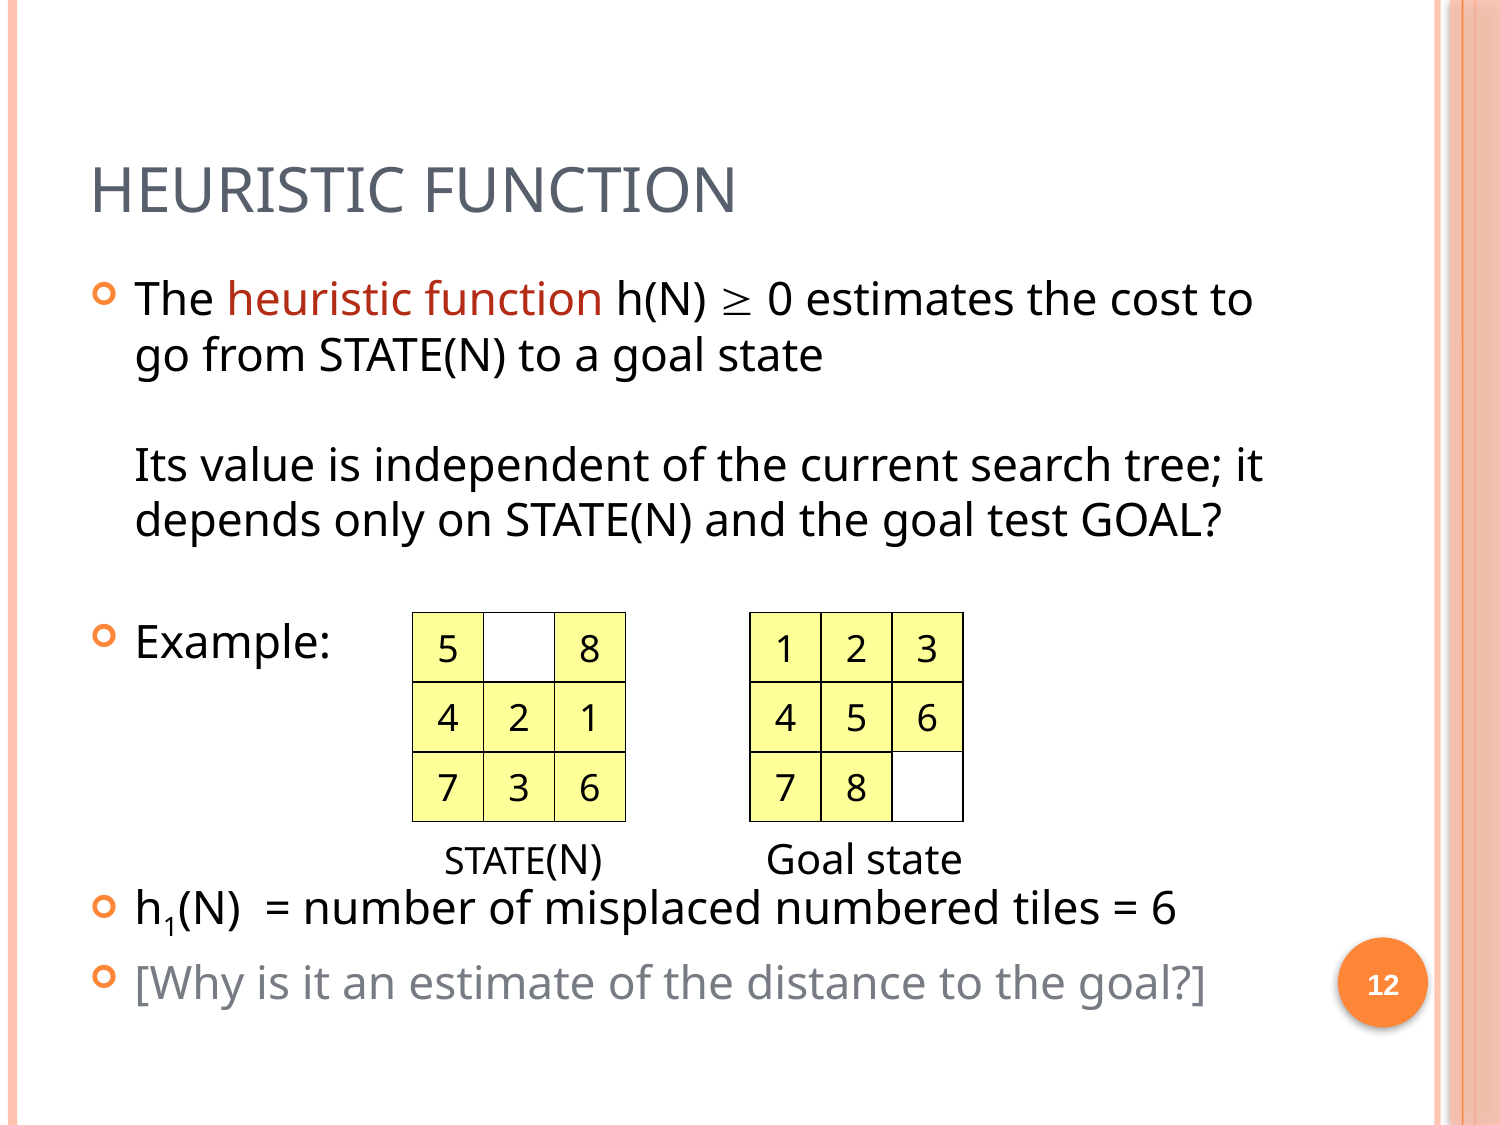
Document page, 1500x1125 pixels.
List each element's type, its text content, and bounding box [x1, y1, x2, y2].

list The heuristic function h(N)  0 estimates the cost to go from STATE(N) to a goal state Its value is independent of the current search tree; it depends only on STATE(N) and the goal test GOAL? Example: h1(N) = number of misplaced numbered tiles = 6 [Why is it an estimate of the distance to the goal?] [75, 262, 1300, 1062]
title Heuristic Function [75, 45, 1300, 233]
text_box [411, 611, 980, 891]
slide_number 12 [1333, 940, 1434, 1027]
